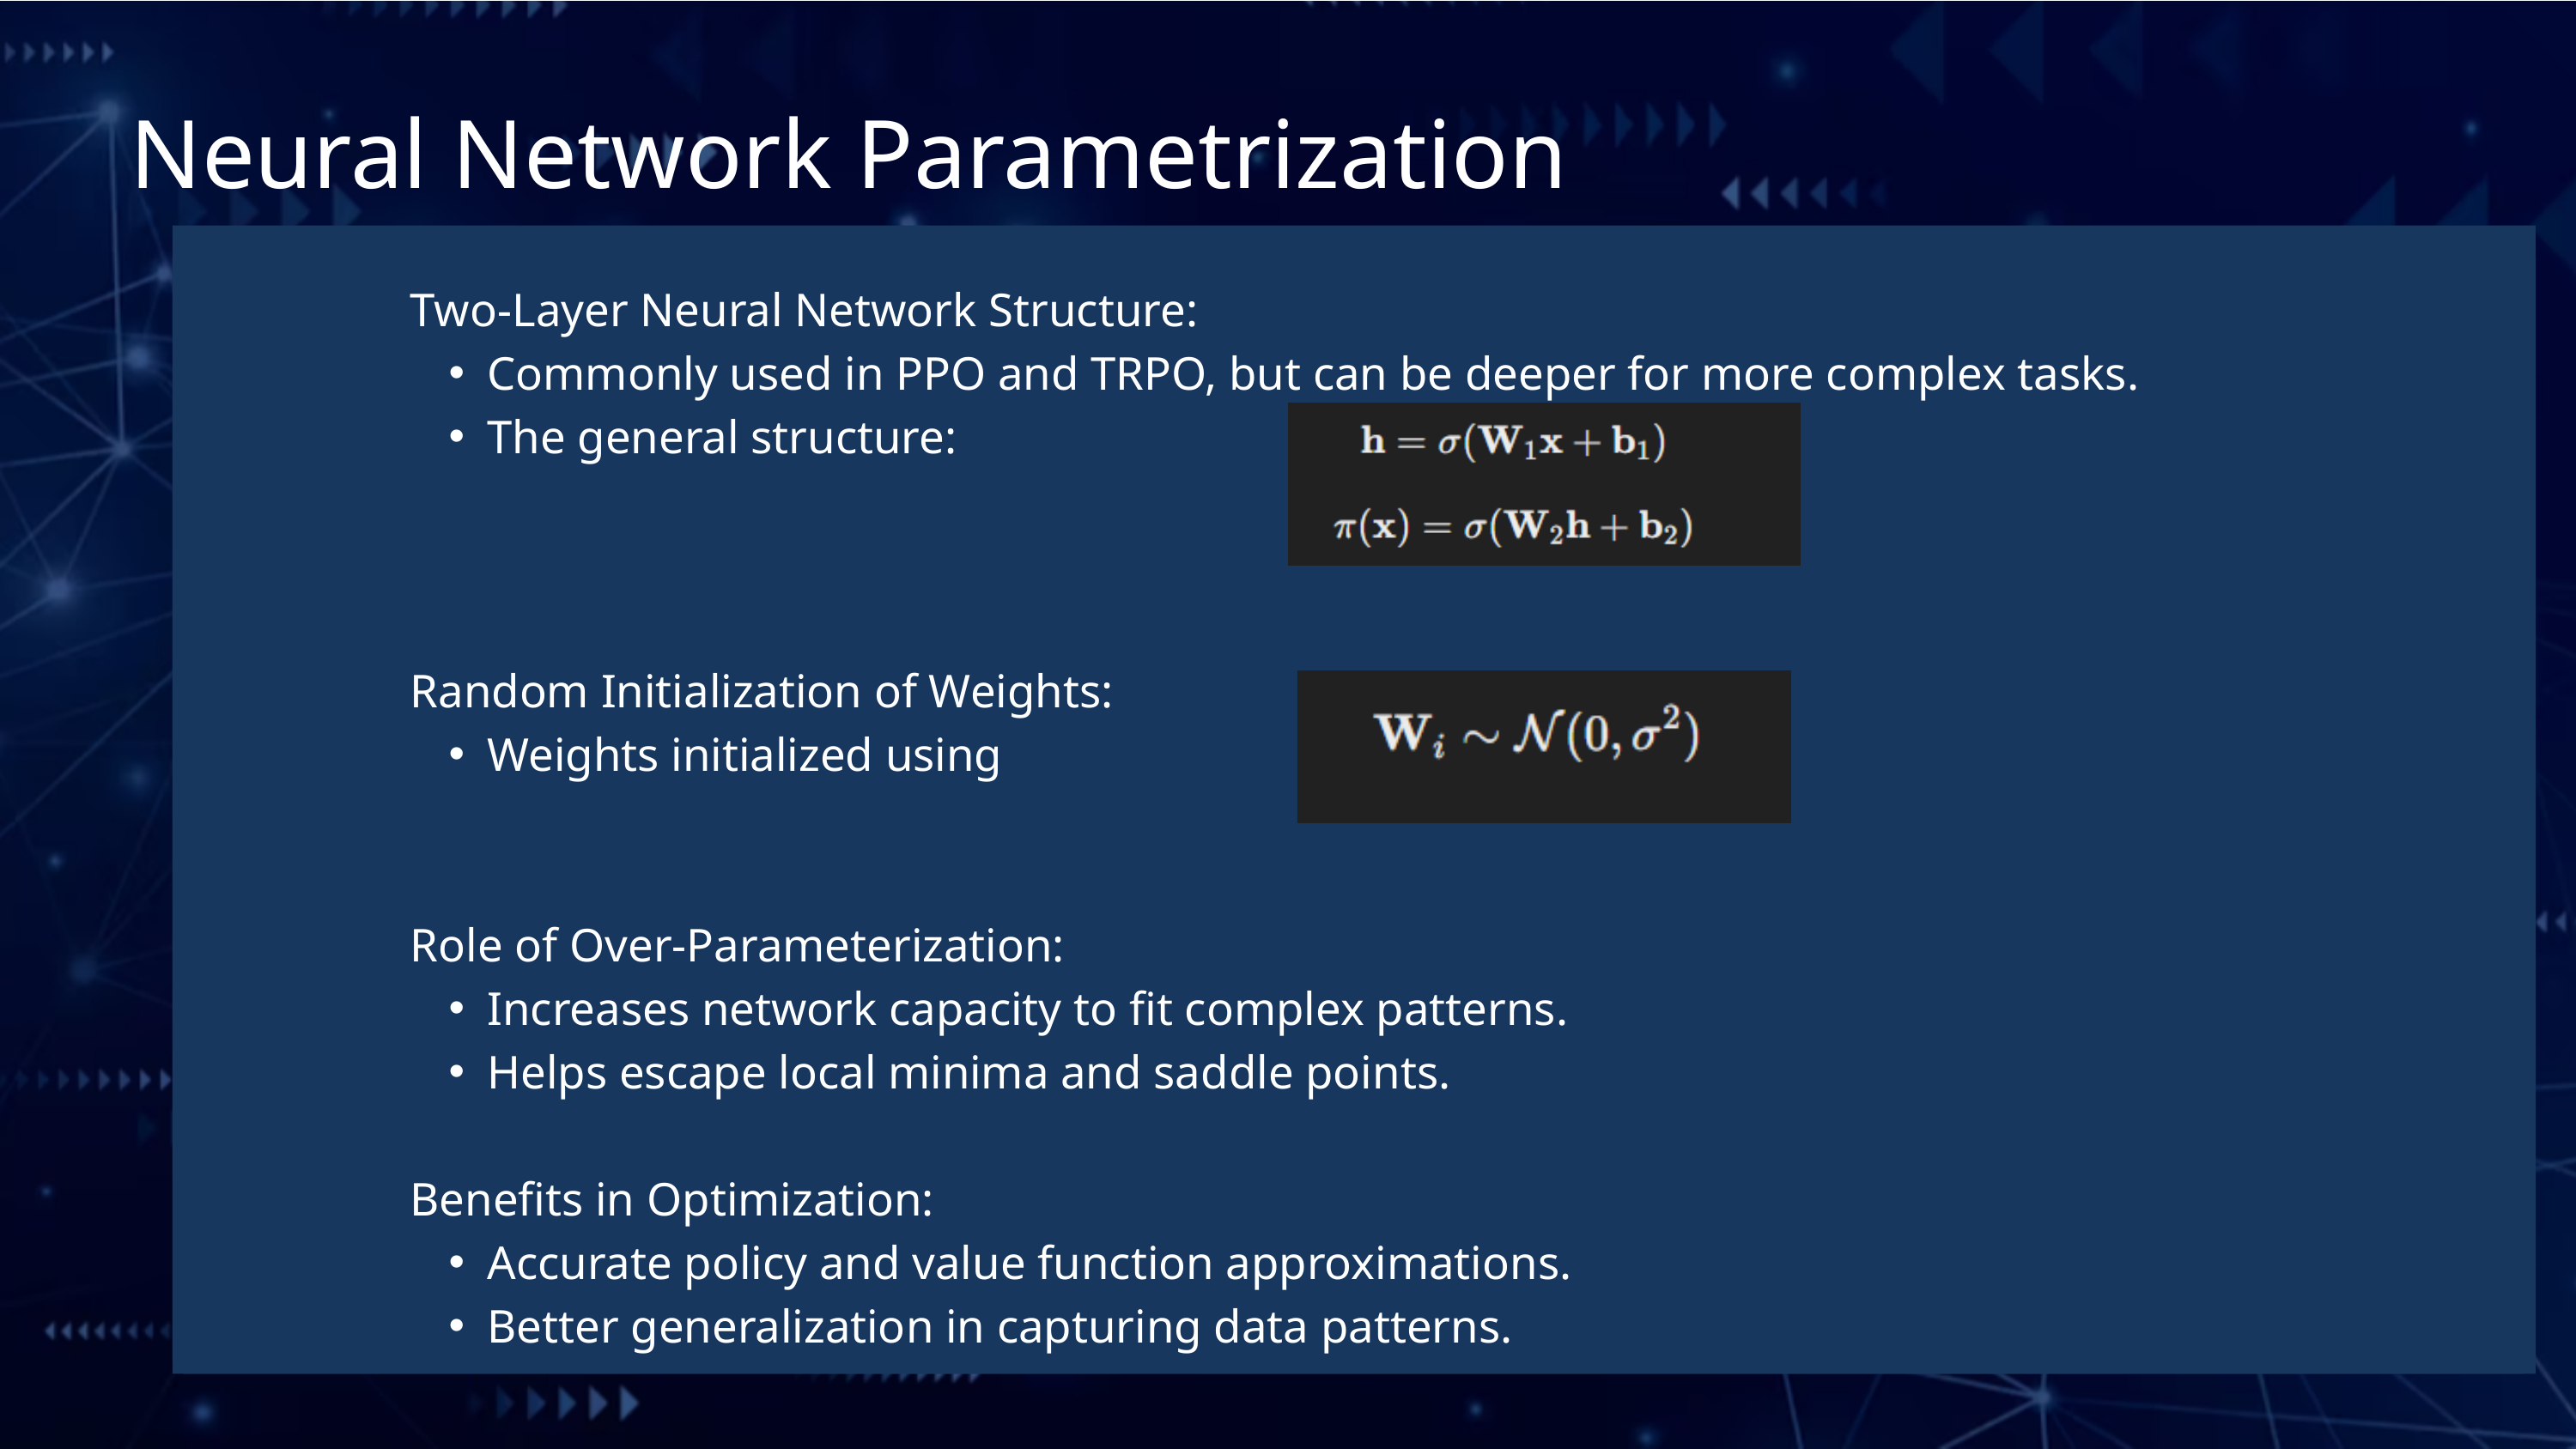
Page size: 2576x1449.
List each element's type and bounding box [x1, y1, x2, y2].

text_box [172, 246, 2537, 1374]
picture [0, 0, 2576, 1449]
